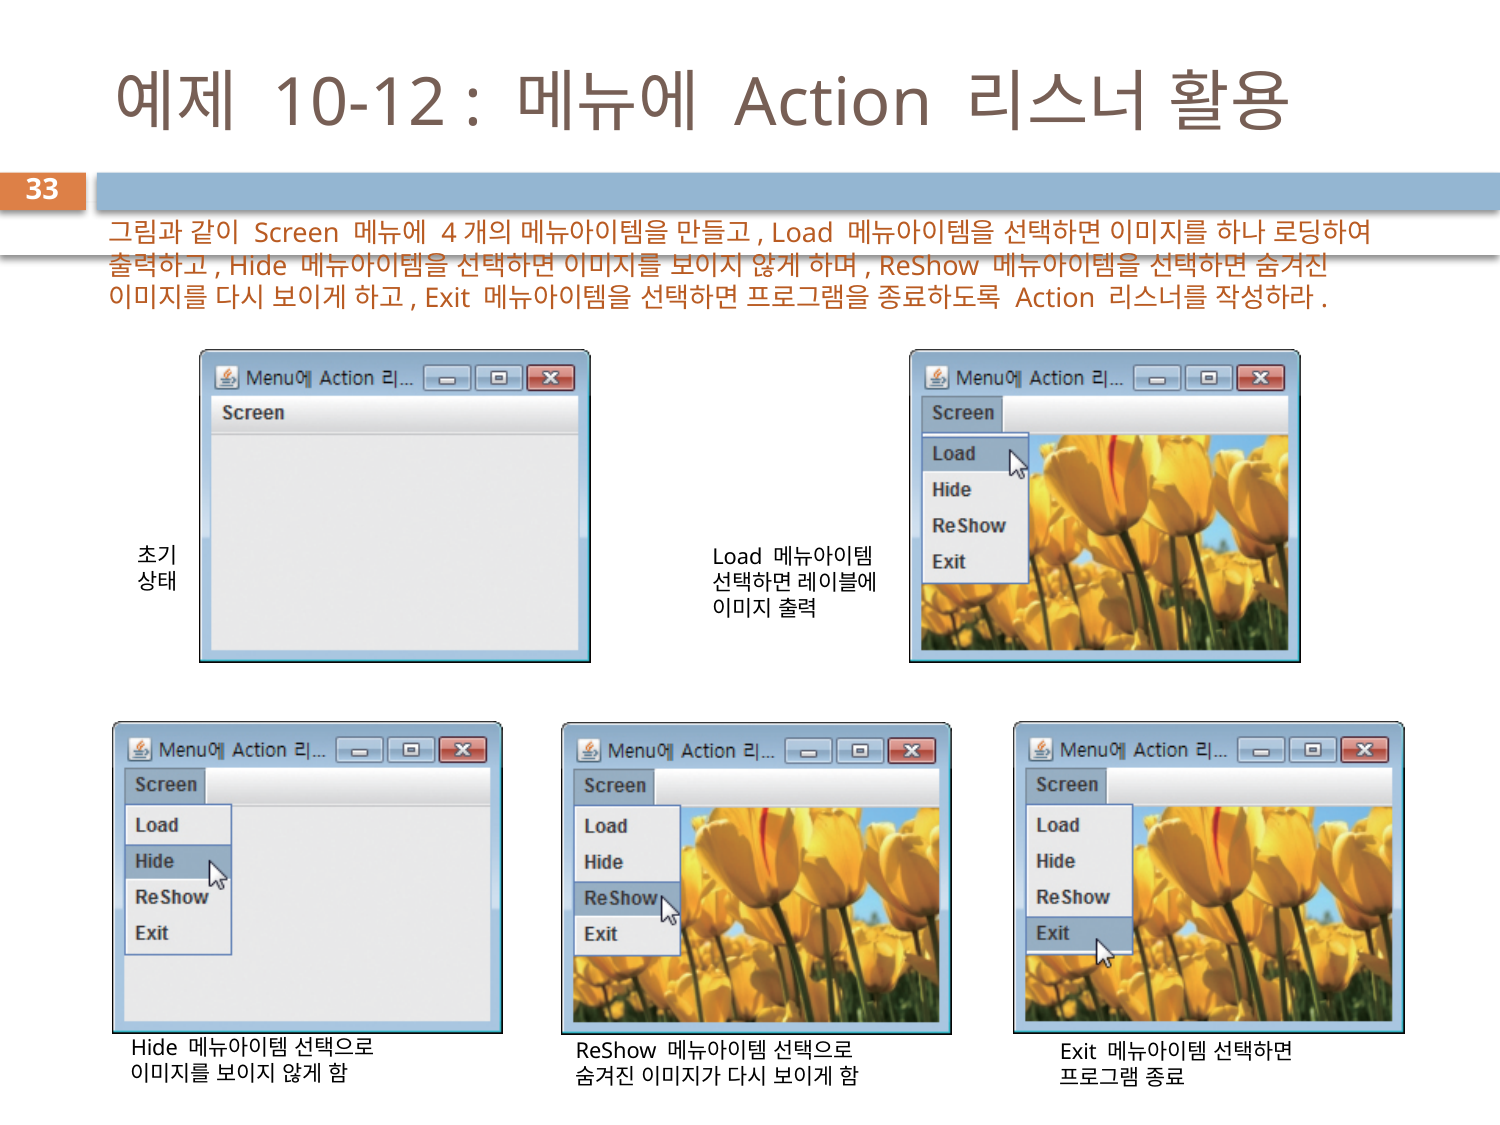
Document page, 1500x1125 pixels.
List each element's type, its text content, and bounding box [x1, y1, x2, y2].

text_box Hide 메뉴아이템 선택으로 이미지를 보이지 않게 함 [116, 1044, 462, 1094]
picture [560, 722, 952, 1036]
text_box 초기 상태 [122, 533, 192, 602]
text_box 그림과 같이 Screen 메뉴에 4개의 메뉴아이템을 만들고, Load 메뉴아이템을 선택하면 이미지를 하나 로딩하여 출력하고, Hide 메뉴아이템을 선택하면 이미지를 보이지 않게 하며, ReShow 메뉴아이템을 선택하면 숨겨진 이미지를 다시 보이게 하고, Exit 메뉴아이템을 선택하면 프로그램을 종료하도록 Action 리스너를 작성하라. [94, 208, 1412, 321]
picture [1013, 720, 1405, 1034]
text_box Exit 메뉴아이템 선택하면 프로그램 종료 [1045, 1044, 1373, 1098]
text_box ReShow 메뉴아이템 선택으로 숨겨진 이미지가 다시 보이게 함 [560, 1044, 939, 1097]
title 예제 10-12 : 메뉴에 Action 리스너 활용 [99, 37, 1438, 161]
text_box Load 메뉴아이템 선택하면 레이블에 이미지 출력 [697, 535, 900, 629]
picture [199, 349, 591, 663]
slide_number 33 [0, 170, 87, 211]
picture [111, 720, 504, 1034]
picture [909, 349, 1301, 663]
